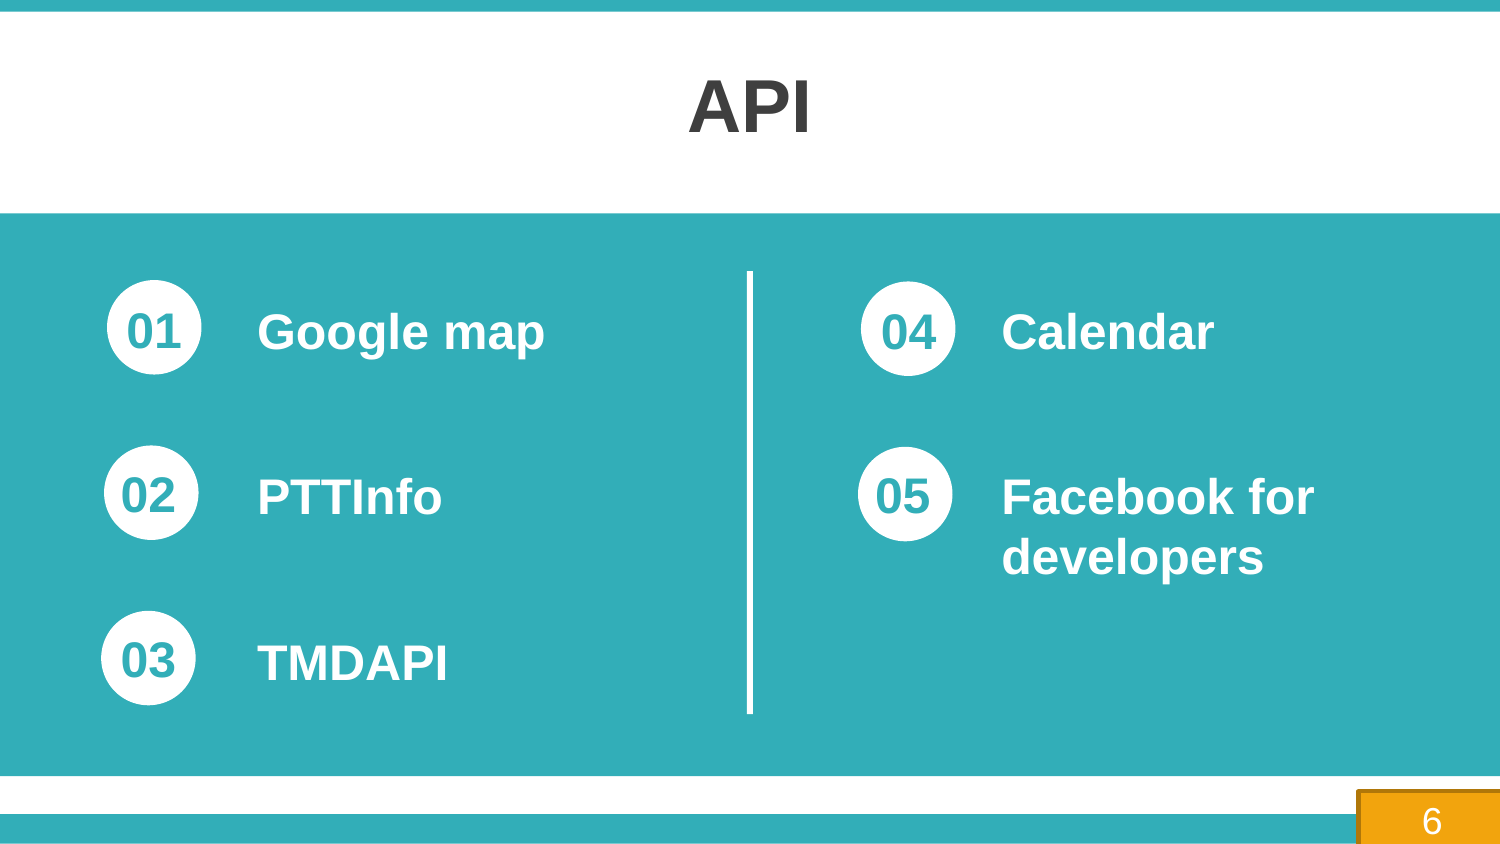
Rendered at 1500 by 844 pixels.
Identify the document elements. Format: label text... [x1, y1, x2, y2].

text_box [123, 531, 179, 540]
text_box 6 [1358, 791, 1500, 844]
text_box [877, 532, 934, 542]
text_box [881, 368, 935, 376]
text_box [128, 367, 180, 375]
text_box 01 [101, 290, 207, 367]
text_box [878, 446, 932, 455]
text_box [0, 213, 1500, 777]
text_box 04 [855, 291, 962, 368]
text_box [879, 281, 937, 291]
text_box 02 [95, 454, 202, 531]
text_box TMDAPI [242, 622, 680, 699]
text_box Calendar [986, 291, 1424, 368]
text_box [125, 280, 184, 290]
text_box PTTInfo [242, 457, 680, 533]
text_box [120, 696, 177, 706]
text_box 05 [849, 455, 956, 532]
text_box [746, 271, 753, 715]
text_box Google map [242, 291, 680, 368]
list API [0, 55, 1500, 151]
text_box [120, 610, 177, 620]
text_box Facebook for developers [986, 457, 1424, 594]
text_box 03 [95, 620, 202, 696]
text_box [124, 445, 179, 454]
